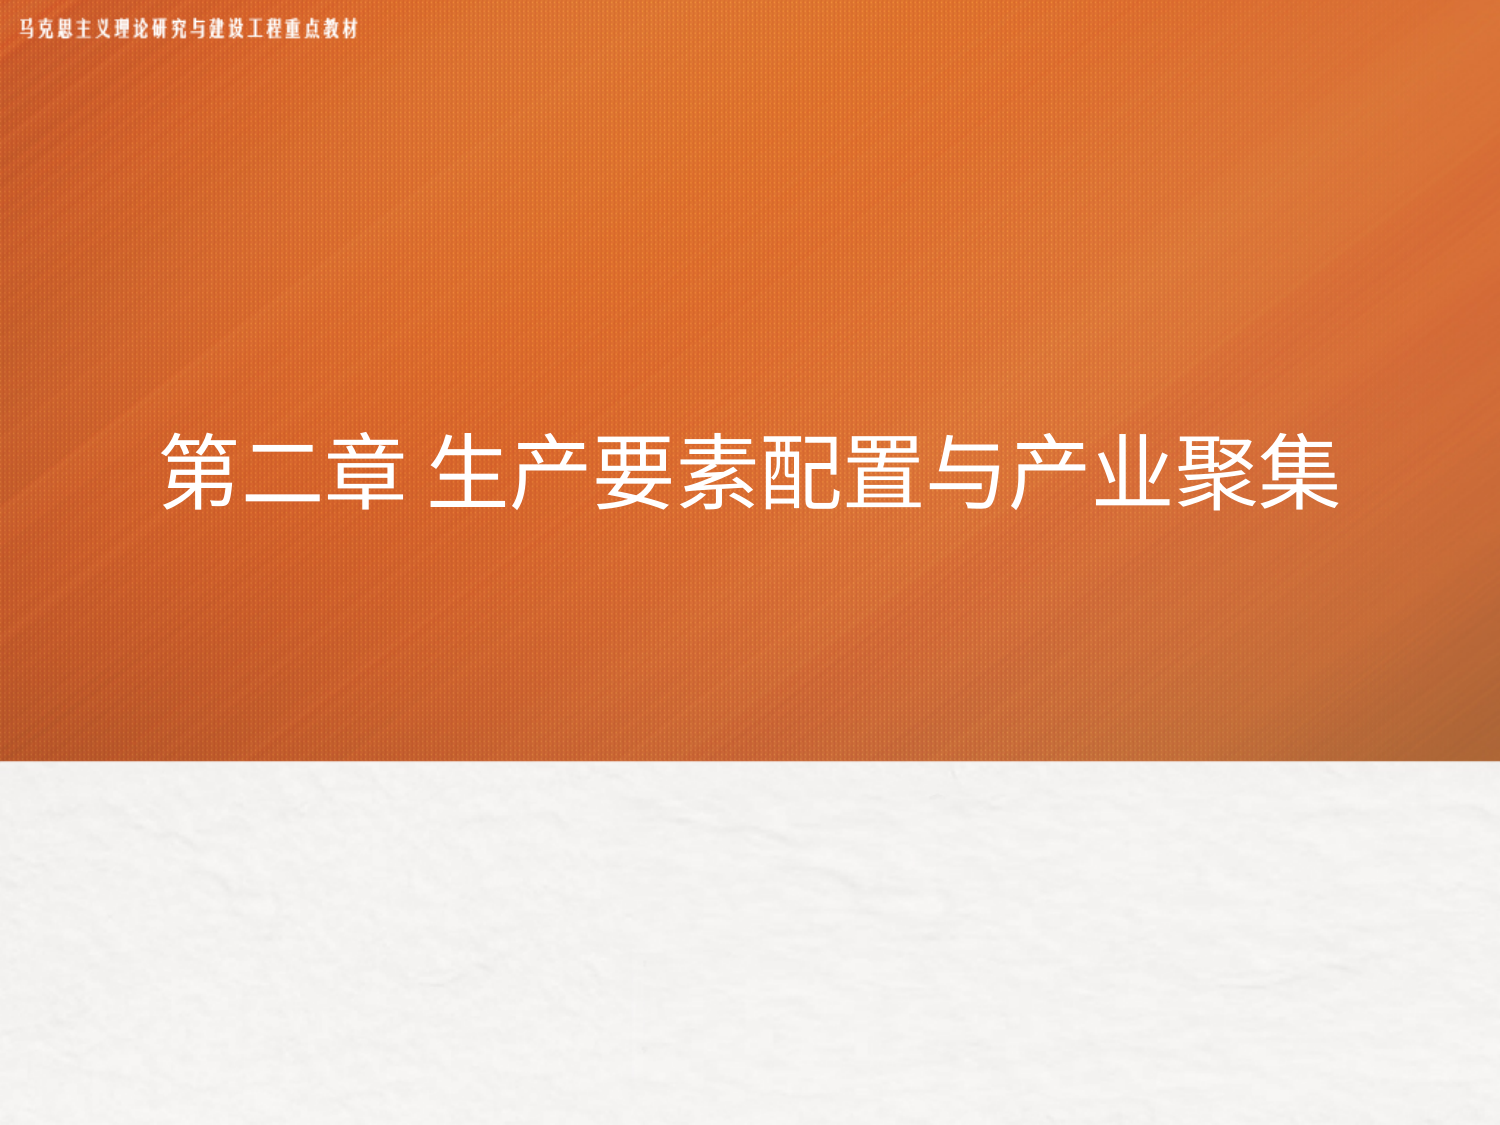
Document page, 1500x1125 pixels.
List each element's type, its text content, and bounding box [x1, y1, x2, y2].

title 第二章 生产要素配置与产业聚集 [112, 349, 1388, 591]
picture [0, 0, 1500, 1125]
